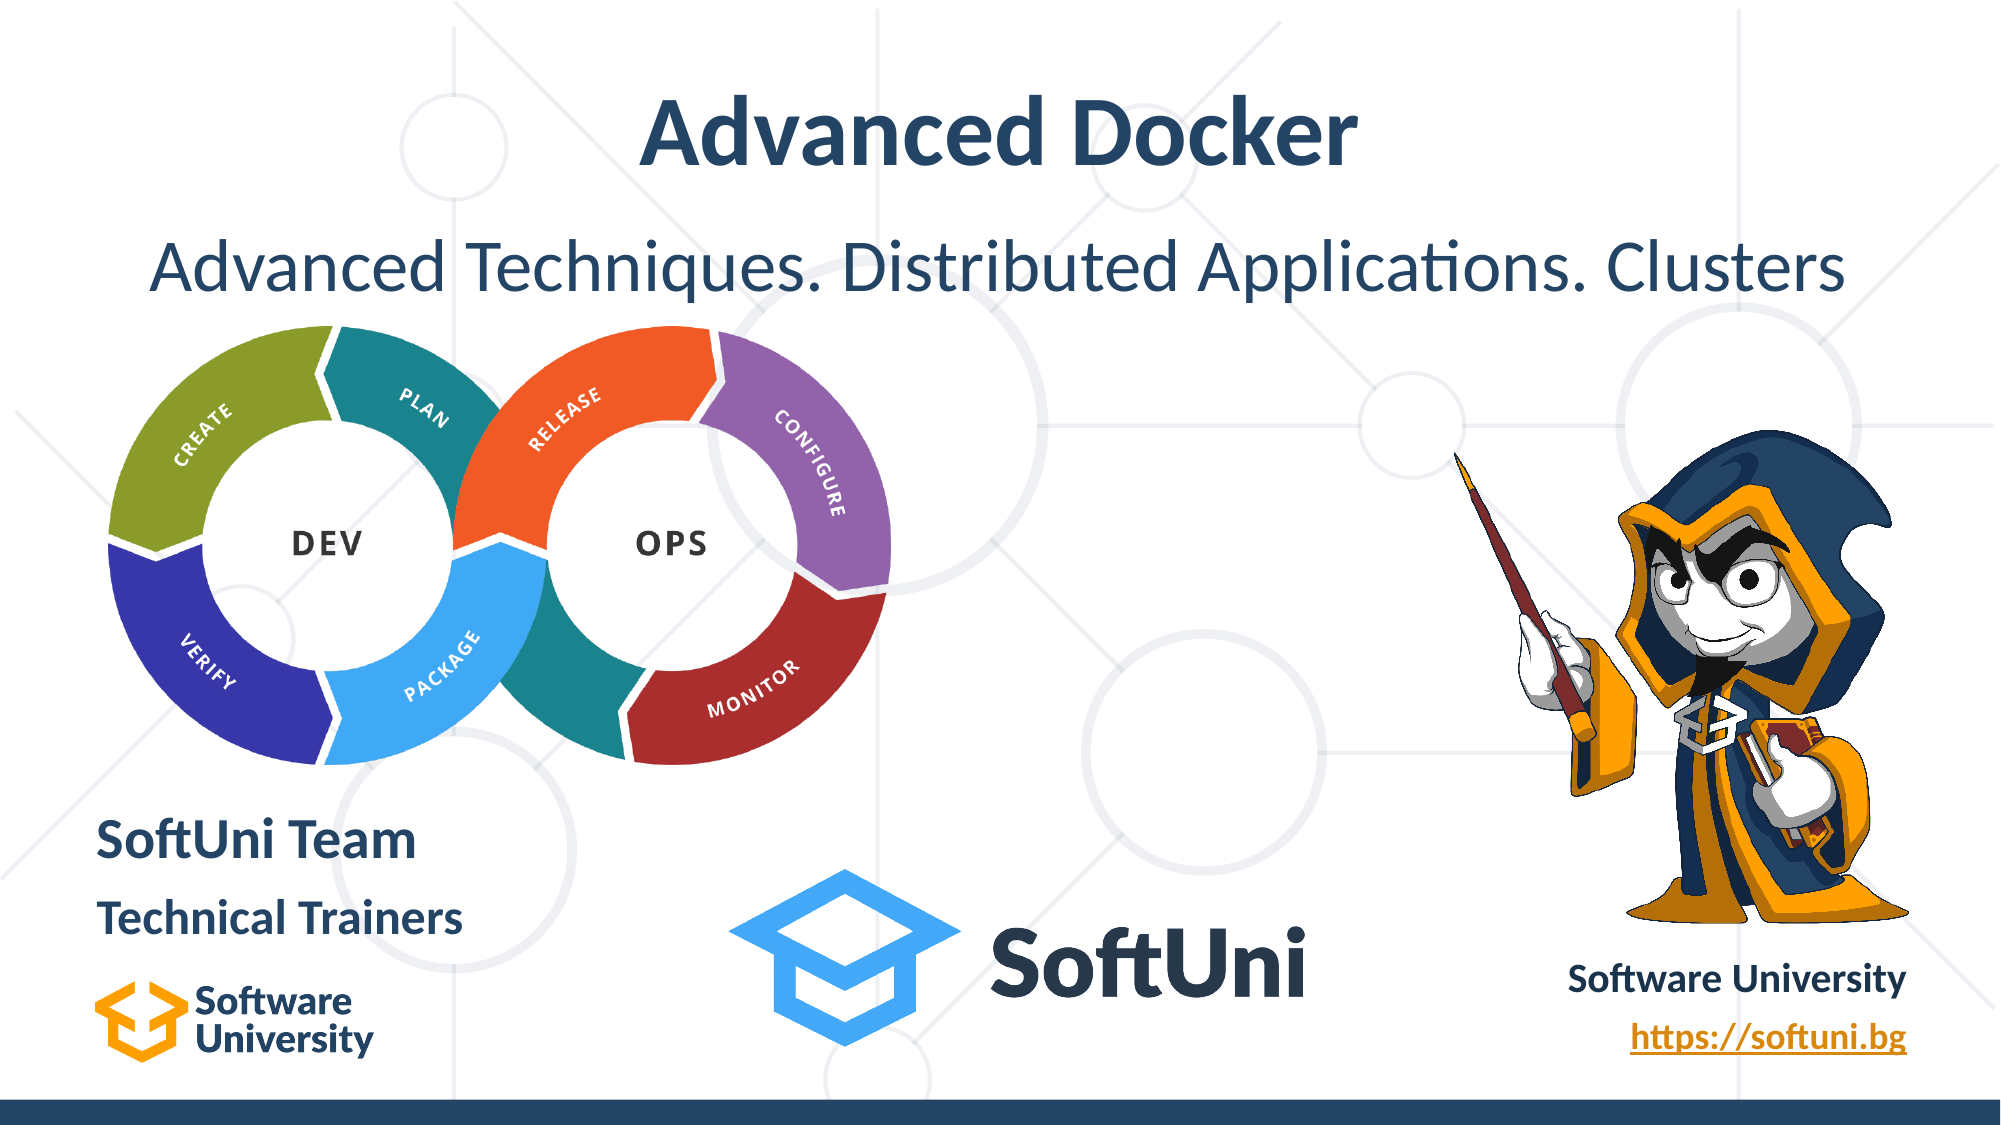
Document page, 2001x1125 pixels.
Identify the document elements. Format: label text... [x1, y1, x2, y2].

picture [83, 970, 384, 1074]
list https://softuni.bg [1428, 1005, 1913, 1062]
picture [107, 326, 891, 766]
list Technical Trainers [90, 876, 580, 950]
list Software University [1428, 944, 1913, 1005]
list SoftUni Team [90, 795, 580, 871]
title Advanced Docker [90, 52, 1910, 198]
picture [1451, 428, 1910, 924]
picture [709, 850, 1325, 1064]
subtitle Advanced Techniques. Distributed Applications. Clusters [90, 206, 1910, 423]
